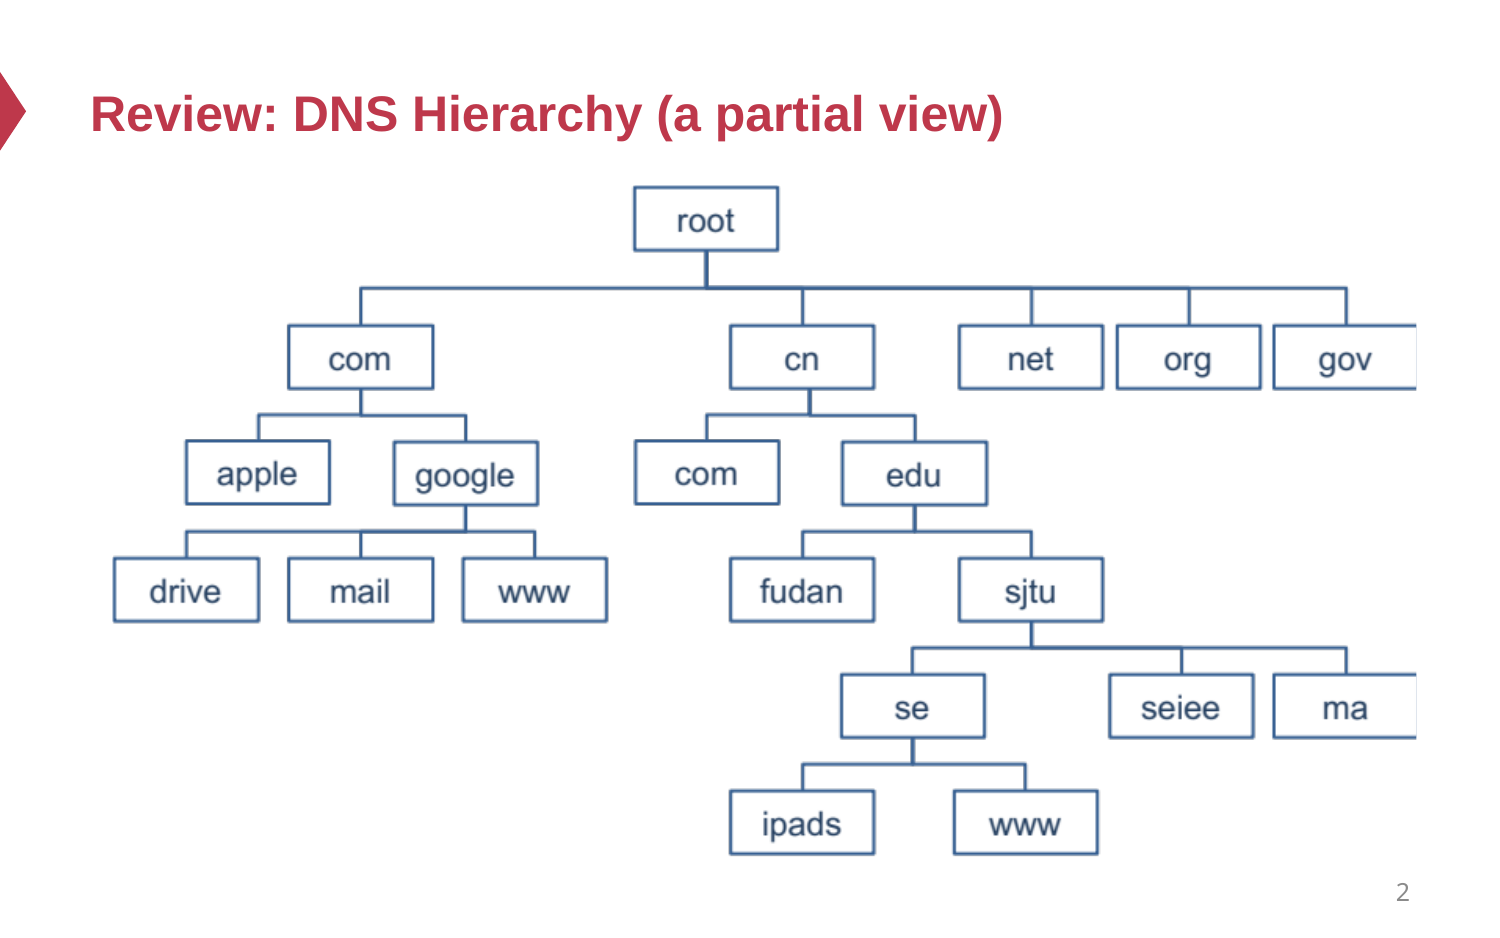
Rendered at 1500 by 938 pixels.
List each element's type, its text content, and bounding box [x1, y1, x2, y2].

title Review: DNS Hierarchy (a partial view) [75, 37, 1425, 186]
slide_number 2 [1074, 868, 1425, 919]
picture [111, 184, 1417, 861]
